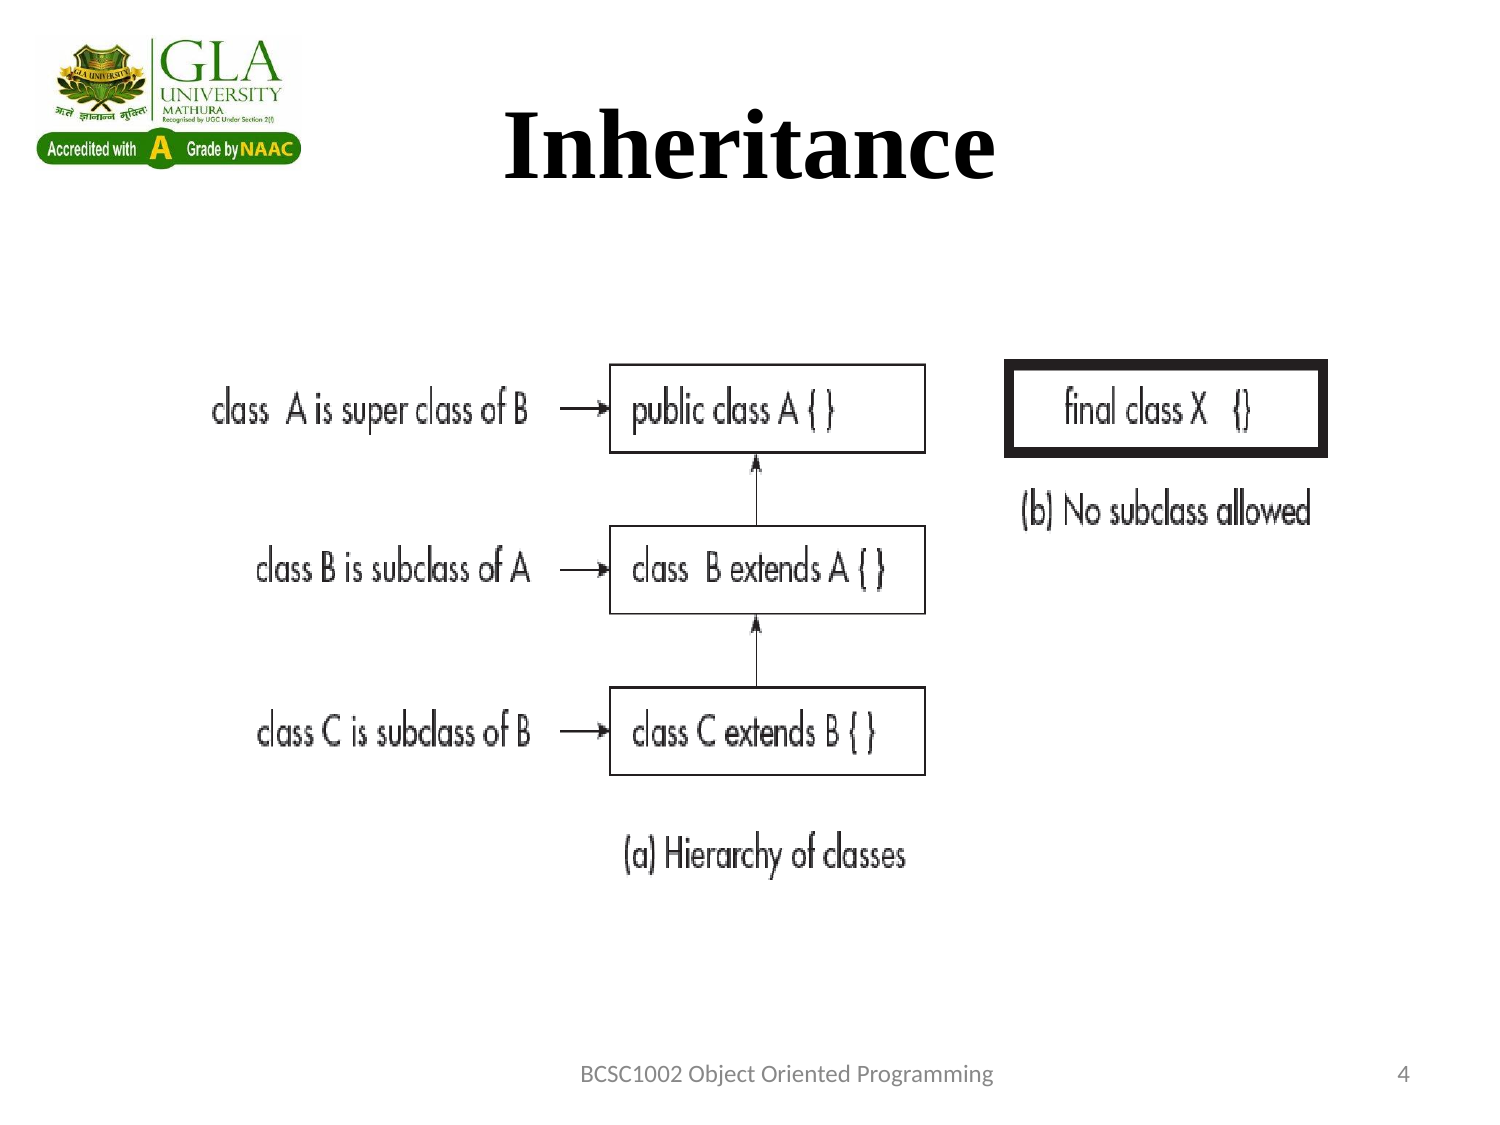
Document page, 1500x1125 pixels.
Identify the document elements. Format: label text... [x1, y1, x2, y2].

slide_number ‹#› [1074, 1042, 1425, 1103]
footer BCSC1002 Object Oriented Programming [512, 1042, 1063, 1103]
picture [34, 34, 302, 172]
picture [174, 287, 1379, 922]
title Inheritance [75, 45, 1425, 233]
